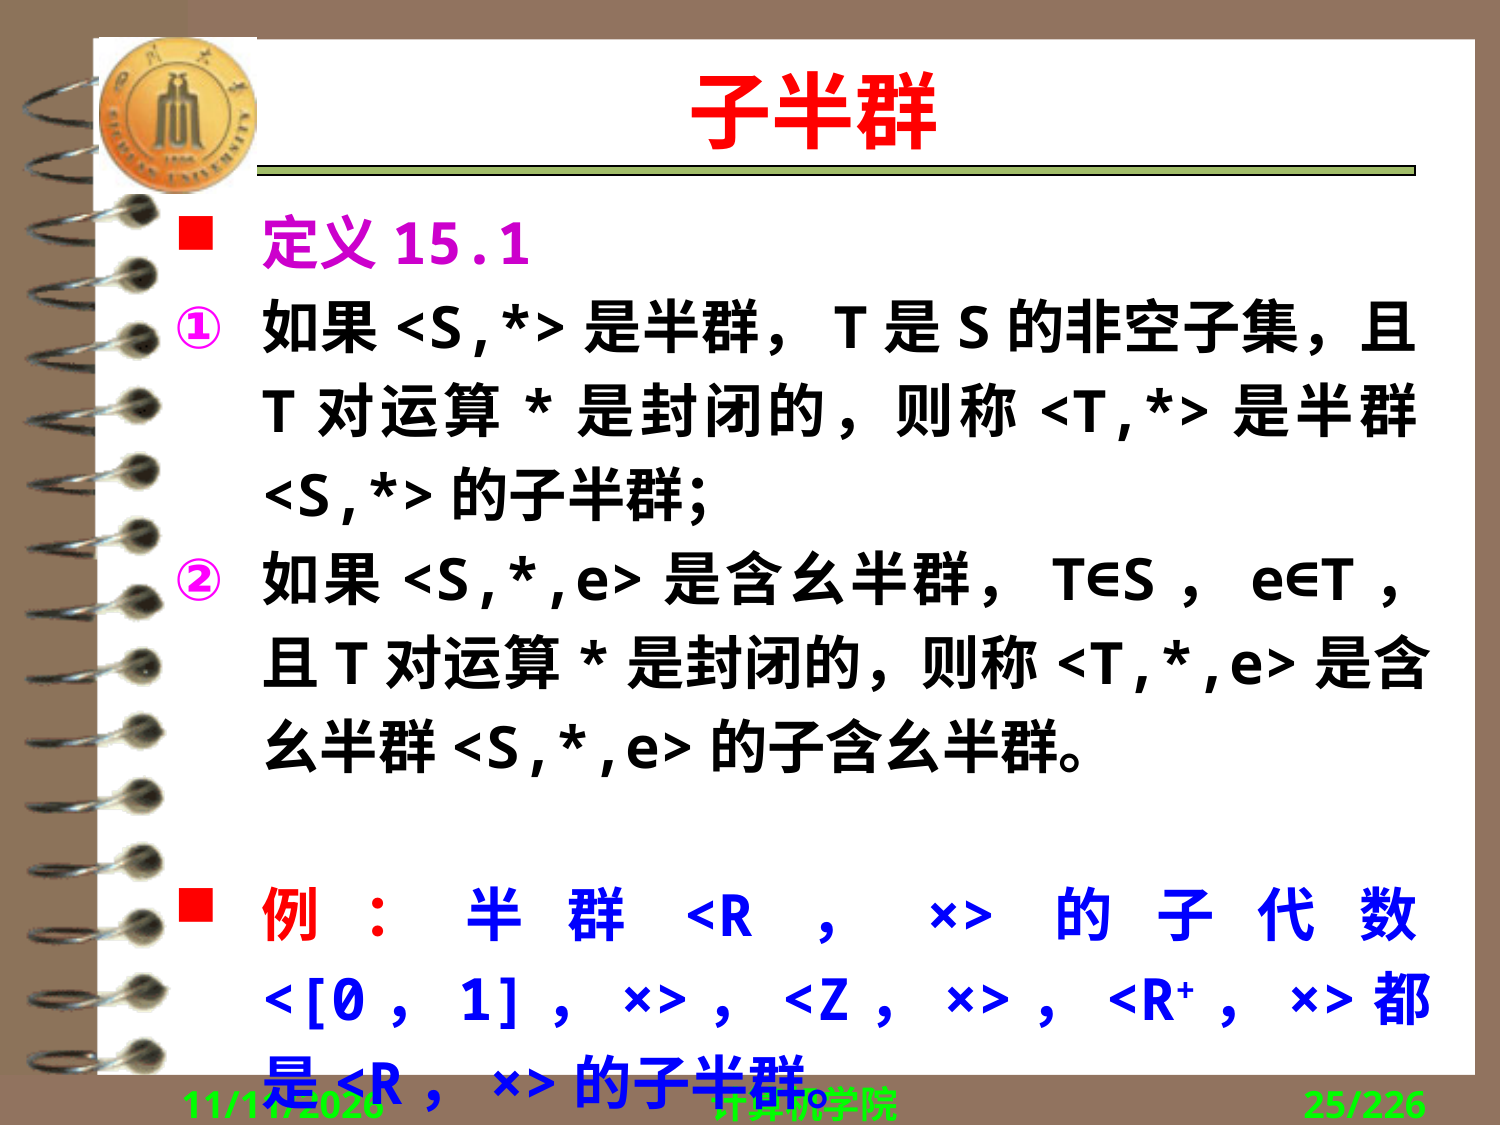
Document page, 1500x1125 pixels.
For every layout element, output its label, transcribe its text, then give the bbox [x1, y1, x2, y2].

picture [0, 0, 257, 1075]
text_box 定义15.1 如果<S,*>是半群，T是S的非空子集，且T对运算*是封闭的，则称<T,*>是半群<S,*>的子半群； 如果<S,*,e>是含幺半群，T∈S，e∈T，且T对运算*是封闭的，则称<T,*,e>是含幺半群<S,*,e>的子含幺半群。 例：半群<R，×>的子代数<[0，1]，×>，<Z，×>，<R+，×>都是<R，×>的子半群。 [159, 184, 1447, 1124]
title 子半群 [212, 50, 1415, 168]
